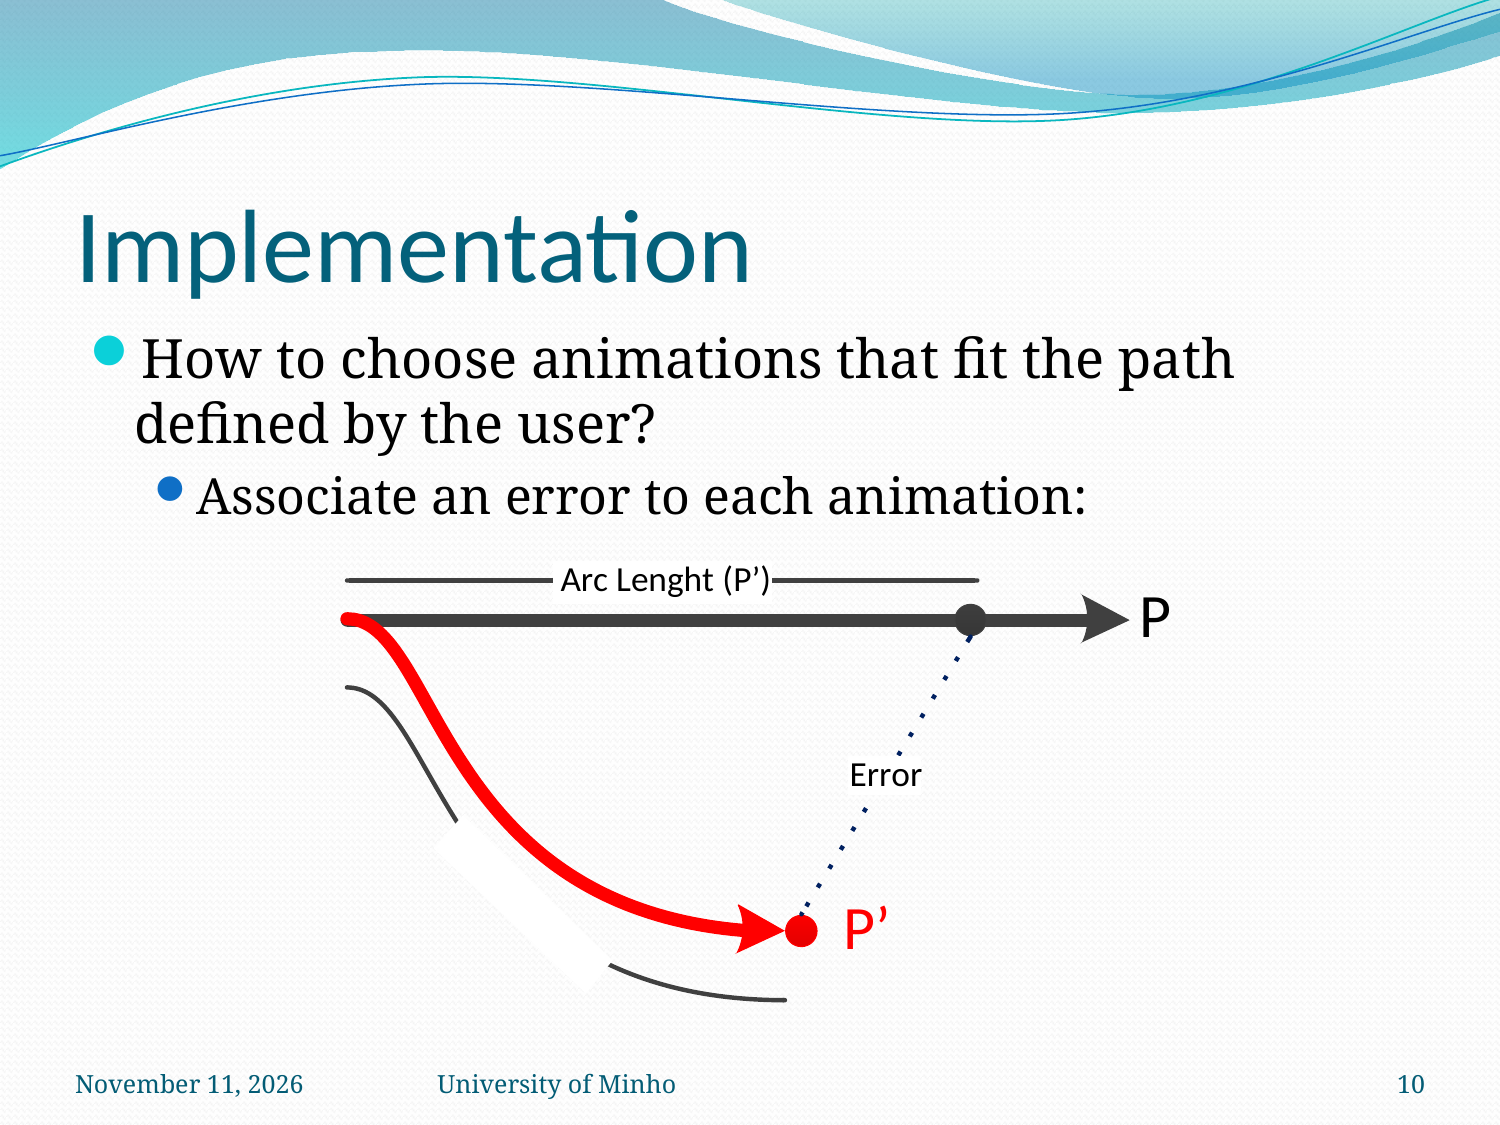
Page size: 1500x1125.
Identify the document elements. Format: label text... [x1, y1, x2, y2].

list How to choose animations that fit the path defined by the user? Associate an error to each animation: [75, 317, 1425, 1038]
slide_number 10 [1299, 1042, 1425, 1103]
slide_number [75, 1042, 425, 1103]
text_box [287, 537, 1200, 1026]
footer University of Minho [437, 1042, 988, 1103]
title Implementation [75, 115, 1425, 303]
